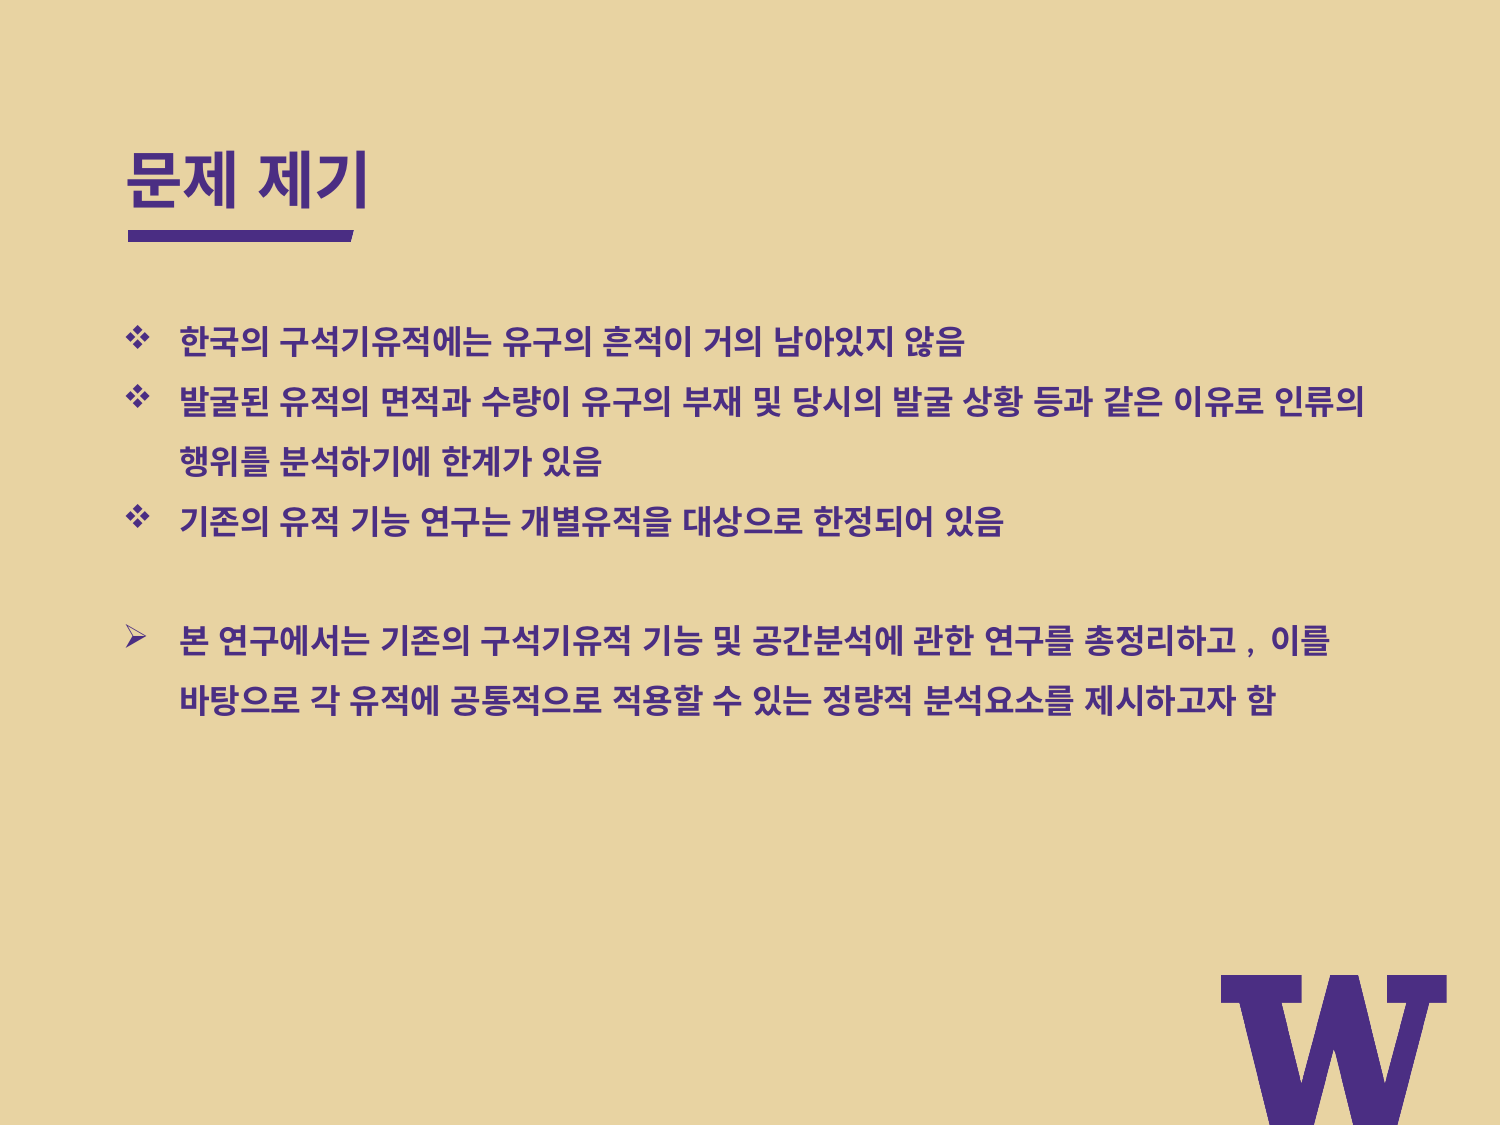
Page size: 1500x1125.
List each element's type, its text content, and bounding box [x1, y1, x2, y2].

list 한국의 구석기유적에는 유구의 흔적이 거의 남아있지 않음 발굴된 유적의 면적과 수량이 유구의 부재 및 당시의 발굴 상황 등과 같은 이유로 인류의 행위를 분석하기에 한계가 있음 기존의 유적 기능 연구는 개별유적을 대상으로 한정되어 있음 본 연구에서는 기존의 구석기유적 기능 및 공간분석에 관한 연구를 총정리하고, 이를 바탕으로 각 유적에 공통적으로 적용할 수 있는 정량적 분석요소를 제시하고자 함 [108, 293, 1453, 748]
picture [1221, 975, 1447, 1125]
picture [128, 230, 354, 242]
title 문제 제기 [110, 59, 1453, 224]
